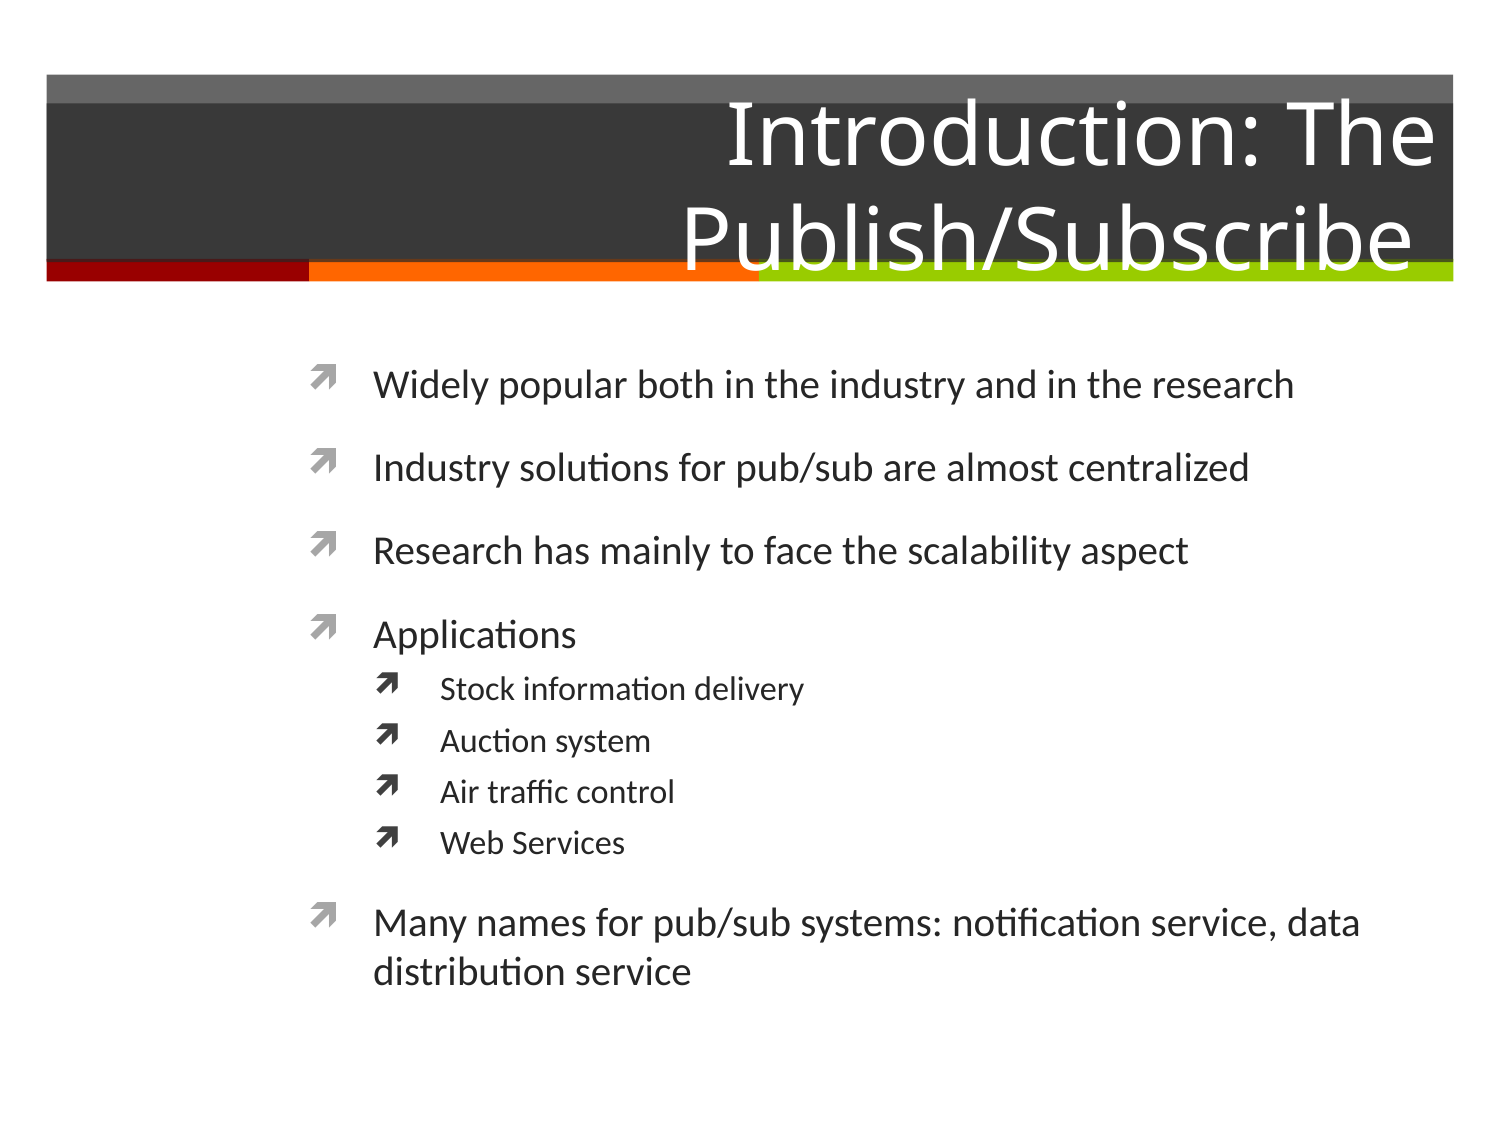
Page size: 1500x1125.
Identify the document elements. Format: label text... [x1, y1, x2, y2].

list Widely popular both in the industry and in the research Industry solutions for pub/sub are almost centralized Research has mainly to face the scalability aspect Applications Stock information delivery Auction system Air traffic control Web Services Many names for pub/sub systems: notification service, data distribution service [292, 350, 1454, 1005]
title Introduction: The Publish/Subscribe [46, 103, 1454, 263]
